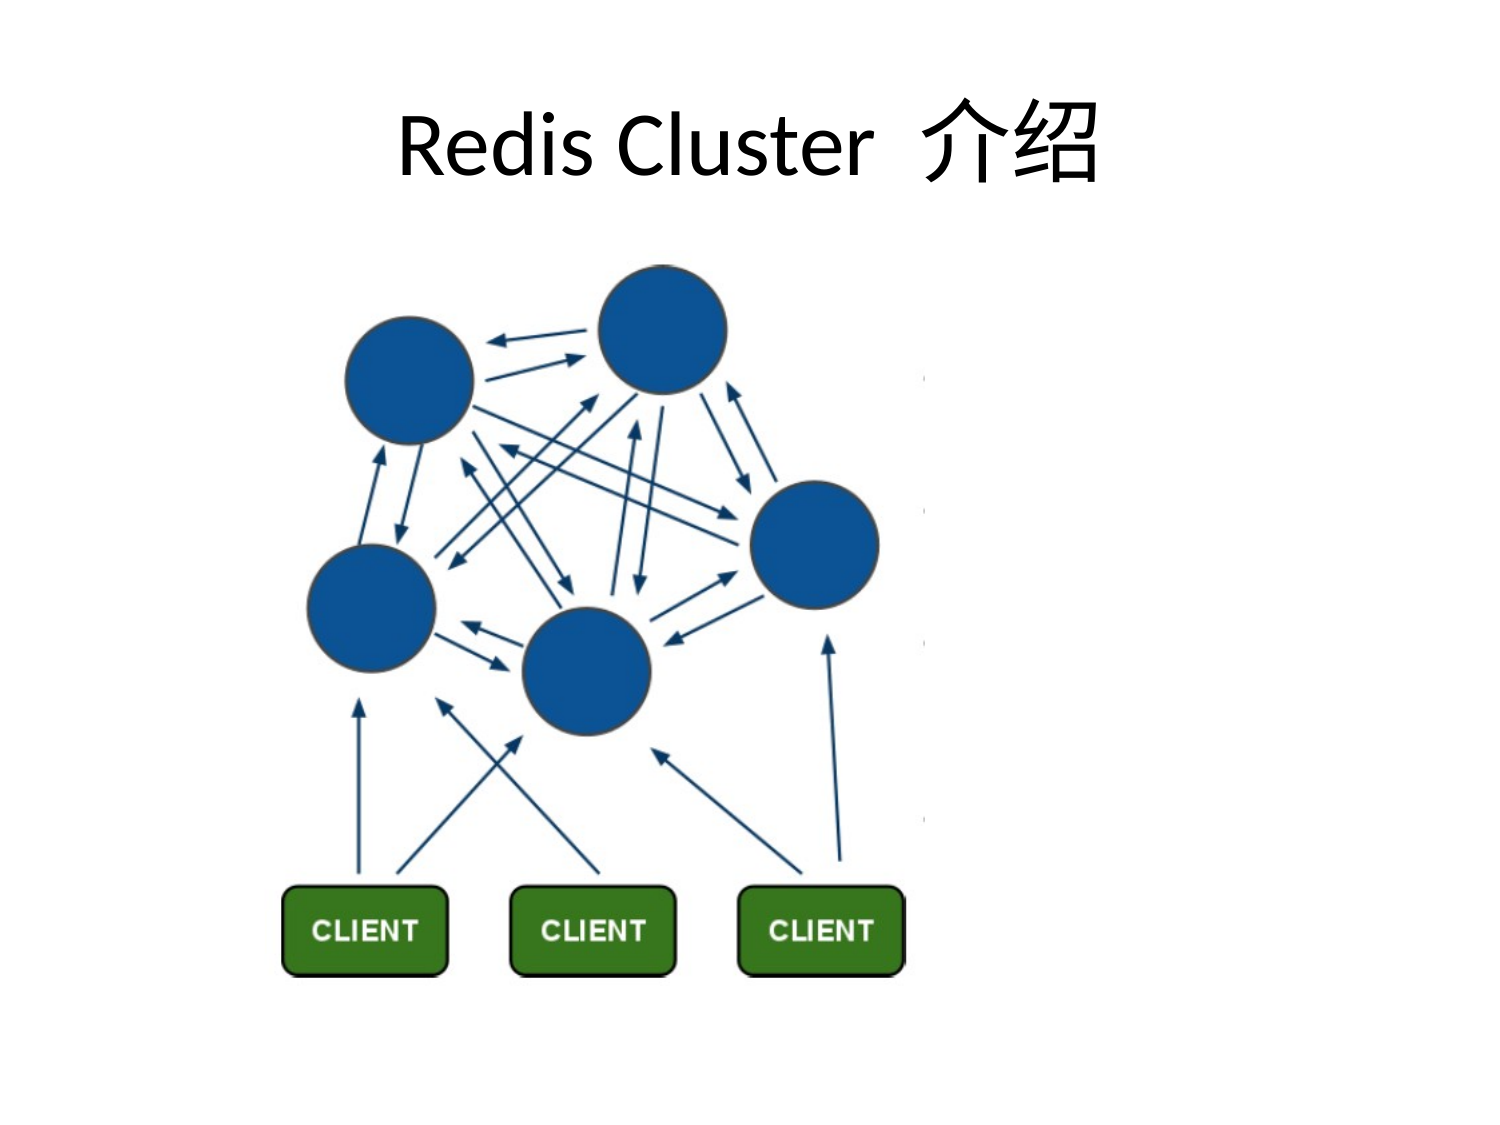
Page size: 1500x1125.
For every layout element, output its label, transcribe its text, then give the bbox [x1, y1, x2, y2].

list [264, 247, 926, 994]
title Redis Cluster 介绍 [75, 45, 1425, 233]
